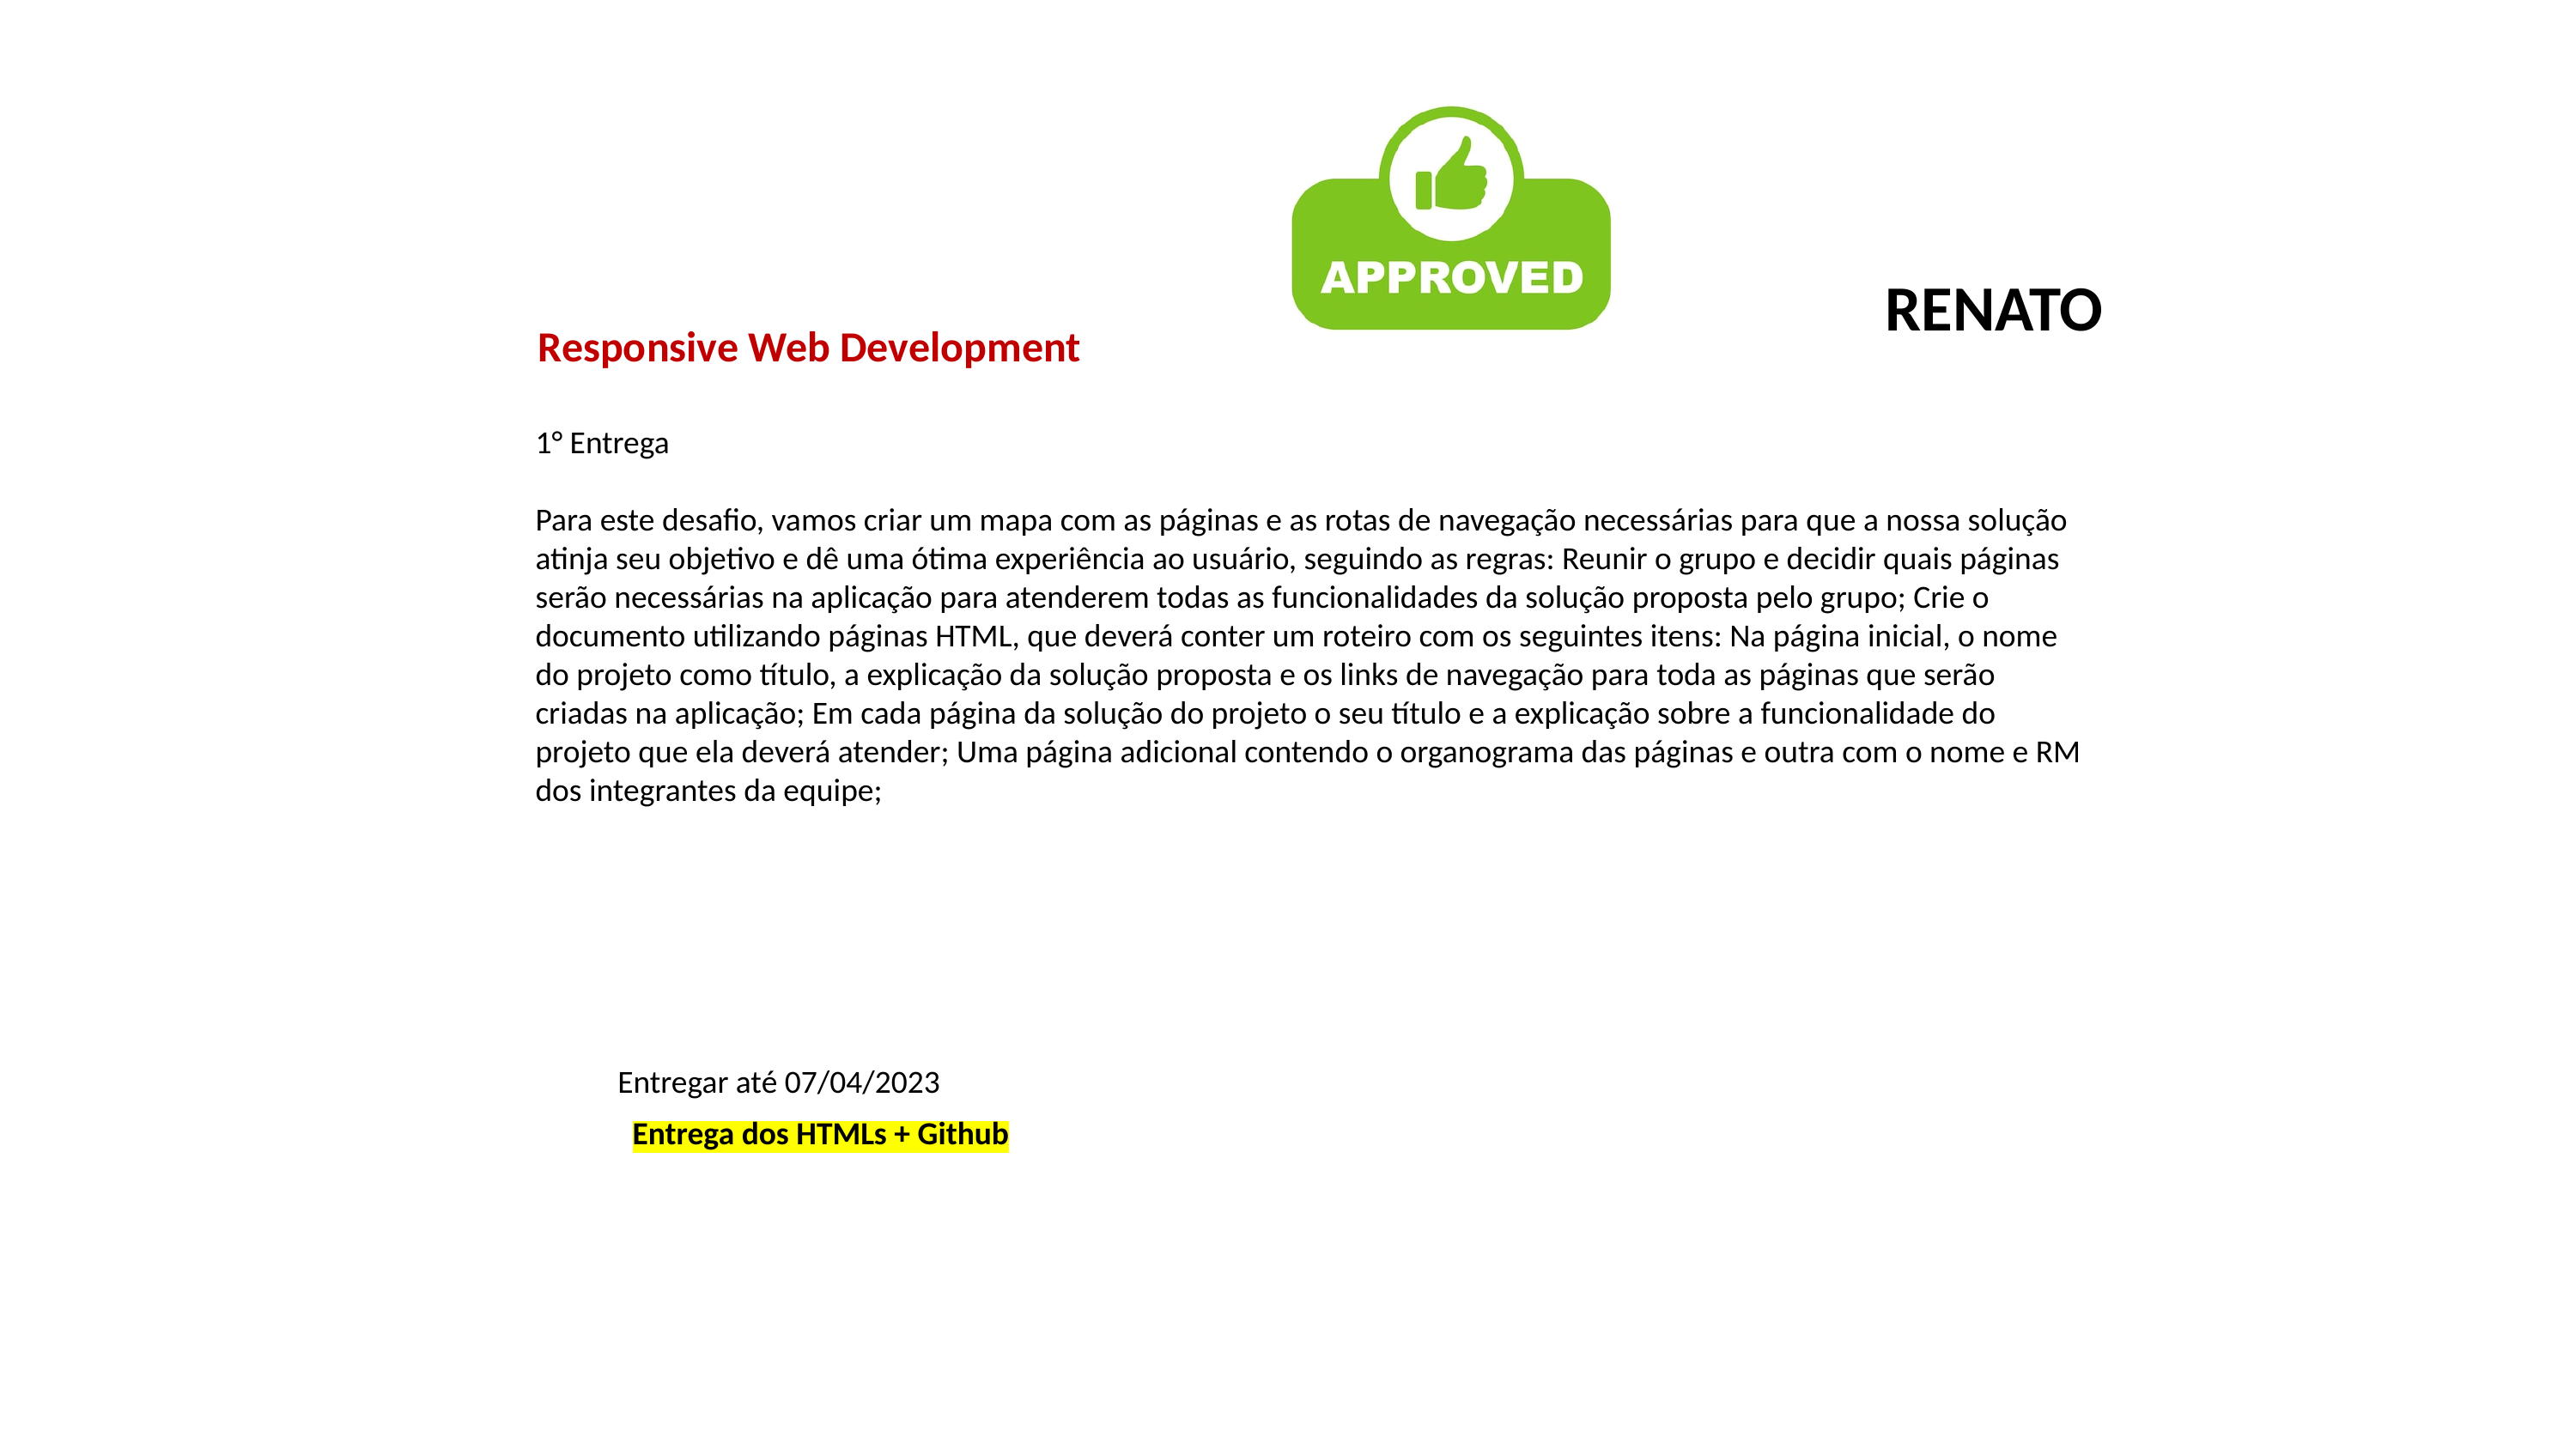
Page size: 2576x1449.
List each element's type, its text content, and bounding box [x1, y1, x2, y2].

text_box 1° Entrega Para este desafio, vamos criar um mapa com as páginas e as rotas de navegação necessárias para que a nossa solução atinja seu objetivo e dê uma ótima experiência ao usuário, seguindo as regras: Reunir o grupo e decidir quais páginas serão necessárias na aplicação para atenderem todas as funcionalidades da solução proposta pelo grupo; Crie o documento utilizando páginas HTML, que deverá conter um roteiro com os seguintes itens: Na página inicial, o nome do projeto como título, a explicação da solução proposta e os links de navegação para toda as páginas que serão criadas na aplicação; Em cada página da solução do projeto o seu título e a explicação sobre a funcionalidade do projeto que ela deverá atender; Uma página adicional contendo o organograma das páginas e outra com o nome e RM dos integrantes da equipe; [522, 415, 2099, 815]
text_box Entrega dos HTMLs + Github [619, 1106, 1023, 1158]
text_box Responsive Web Development [525, 312, 1095, 377]
text_box RENATO [1872, 260, 2116, 350]
text_box Entregar até 07/04/2023 [605, 1054, 954, 1106]
picture [1199, 20, 1704, 415]
